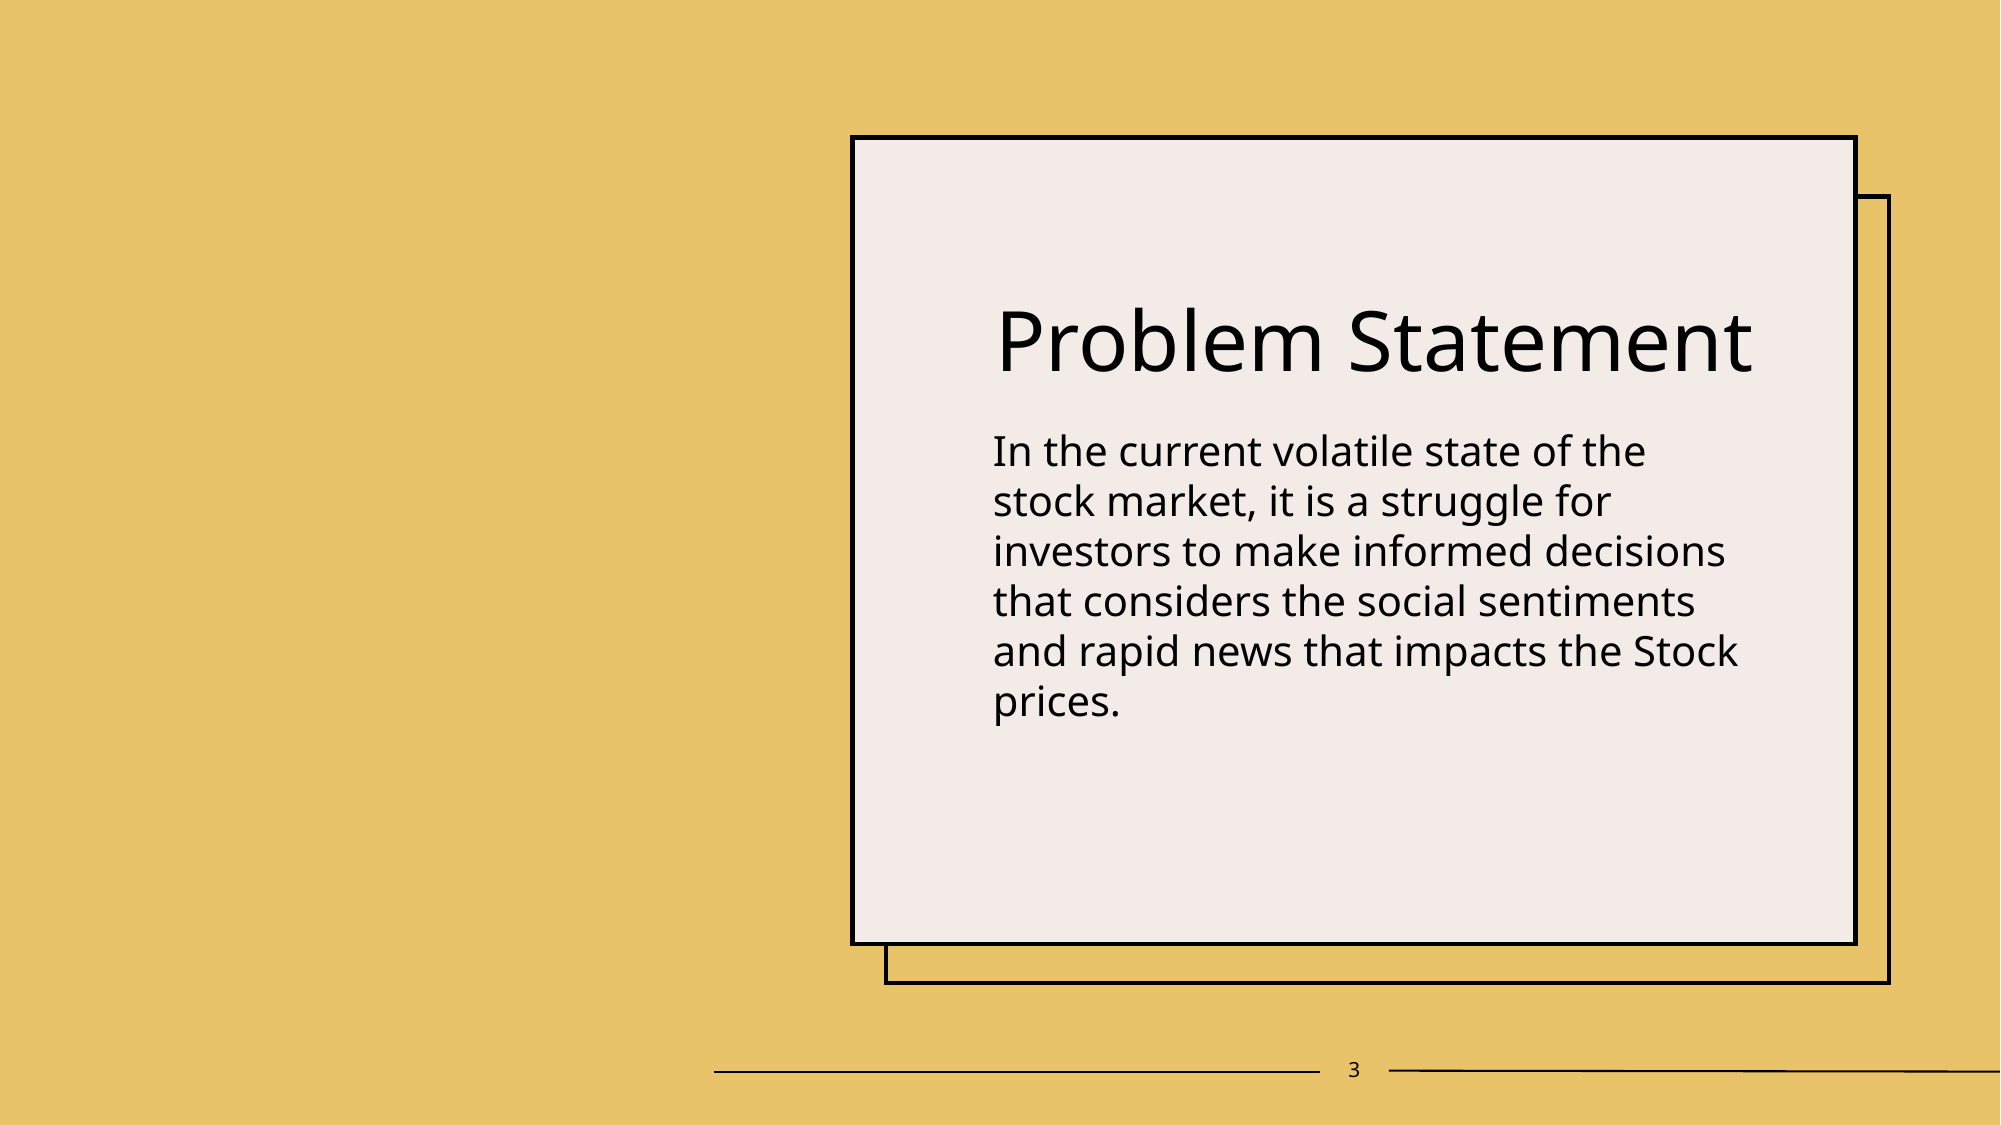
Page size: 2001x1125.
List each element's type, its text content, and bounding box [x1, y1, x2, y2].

list In the current volatile state of the stock market, it is a struggle for investors to make informed decisions that considers the social sentiments and rapid news that impacts the Stock prices. [978, 417, 1769, 767]
slide_number 3 [1324, 1050, 1385, 1091]
title Problem Statement [980, 292, 1795, 484]
